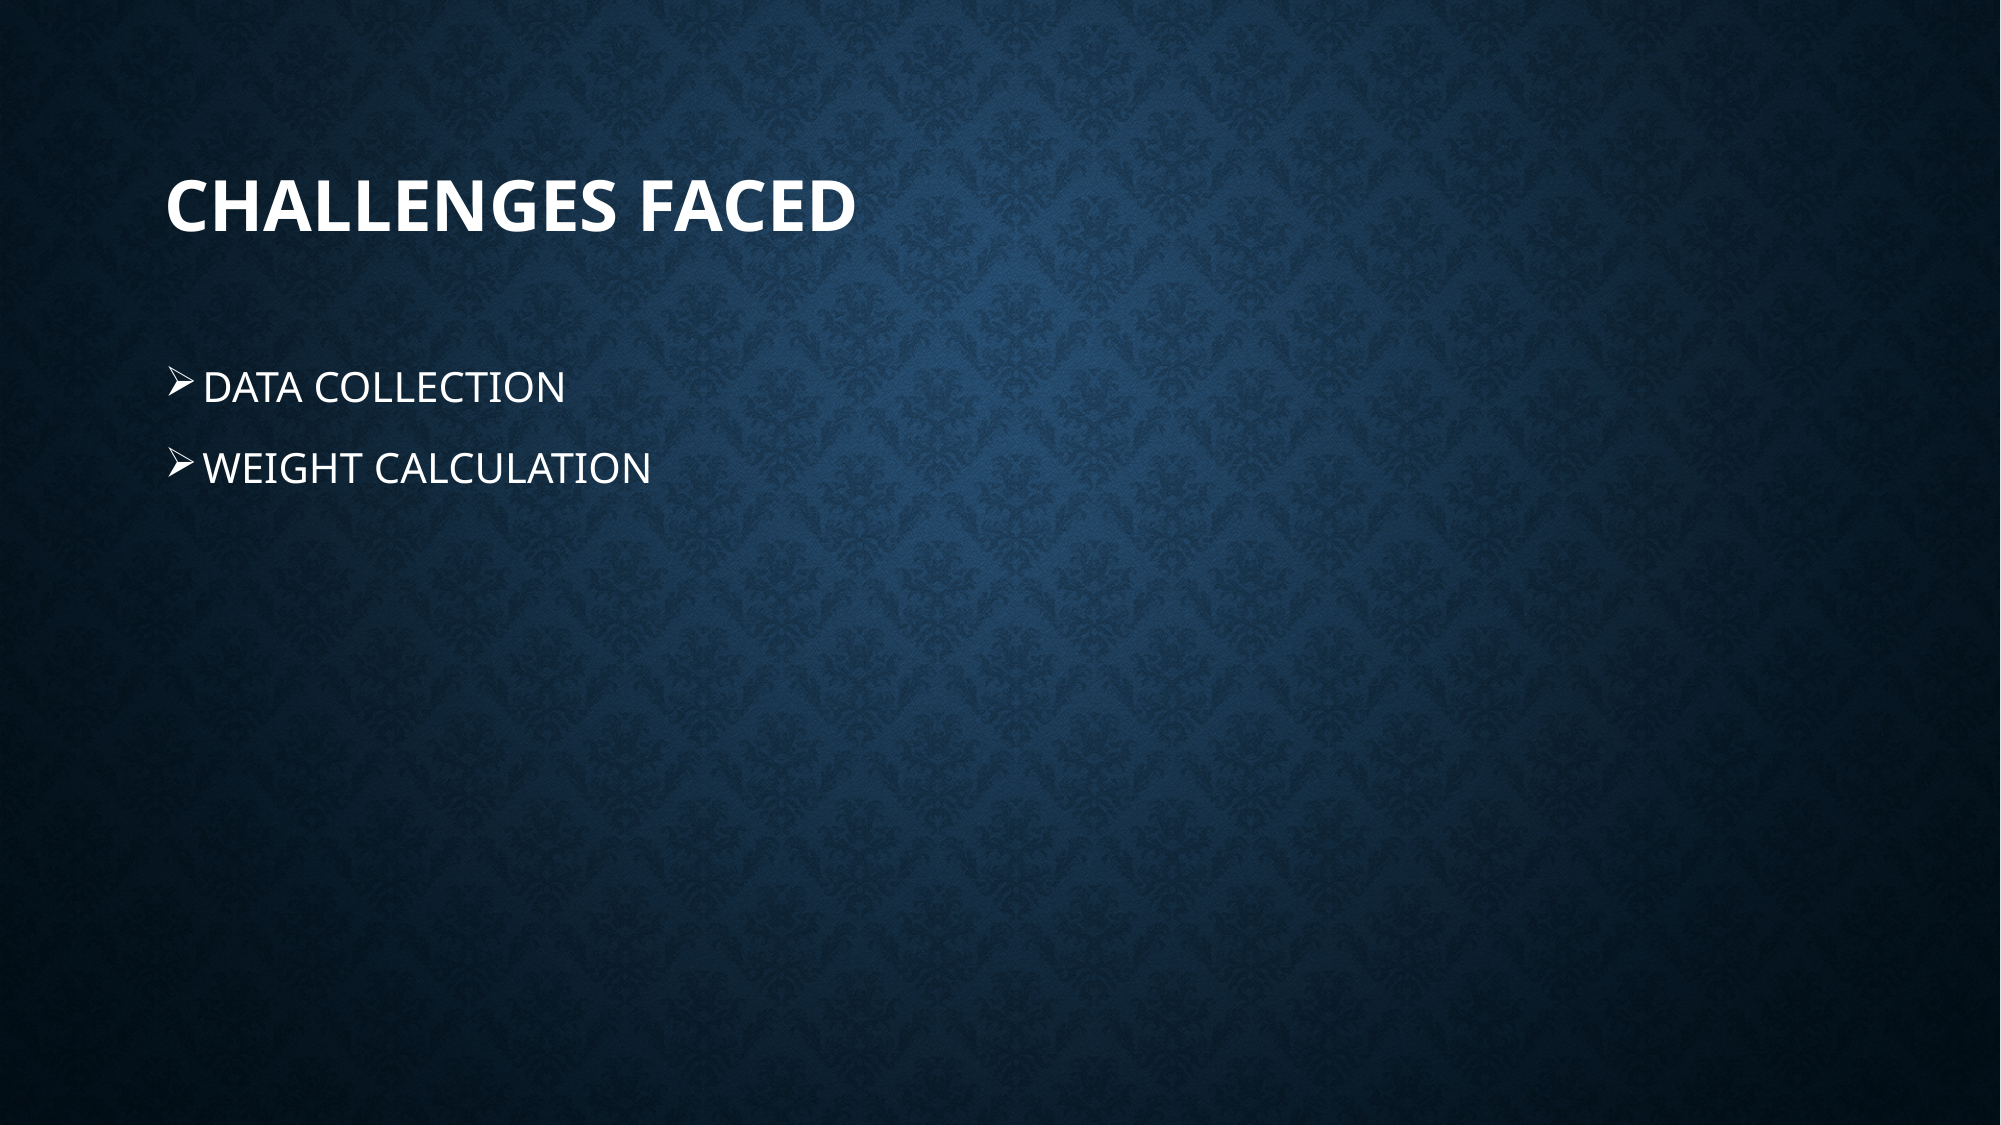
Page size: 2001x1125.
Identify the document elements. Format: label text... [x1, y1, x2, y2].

list DATA COLLECTION WEIGHT CALCULATION [149, 343, 1849, 950]
title Challenges faced [149, 99, 1849, 318]
